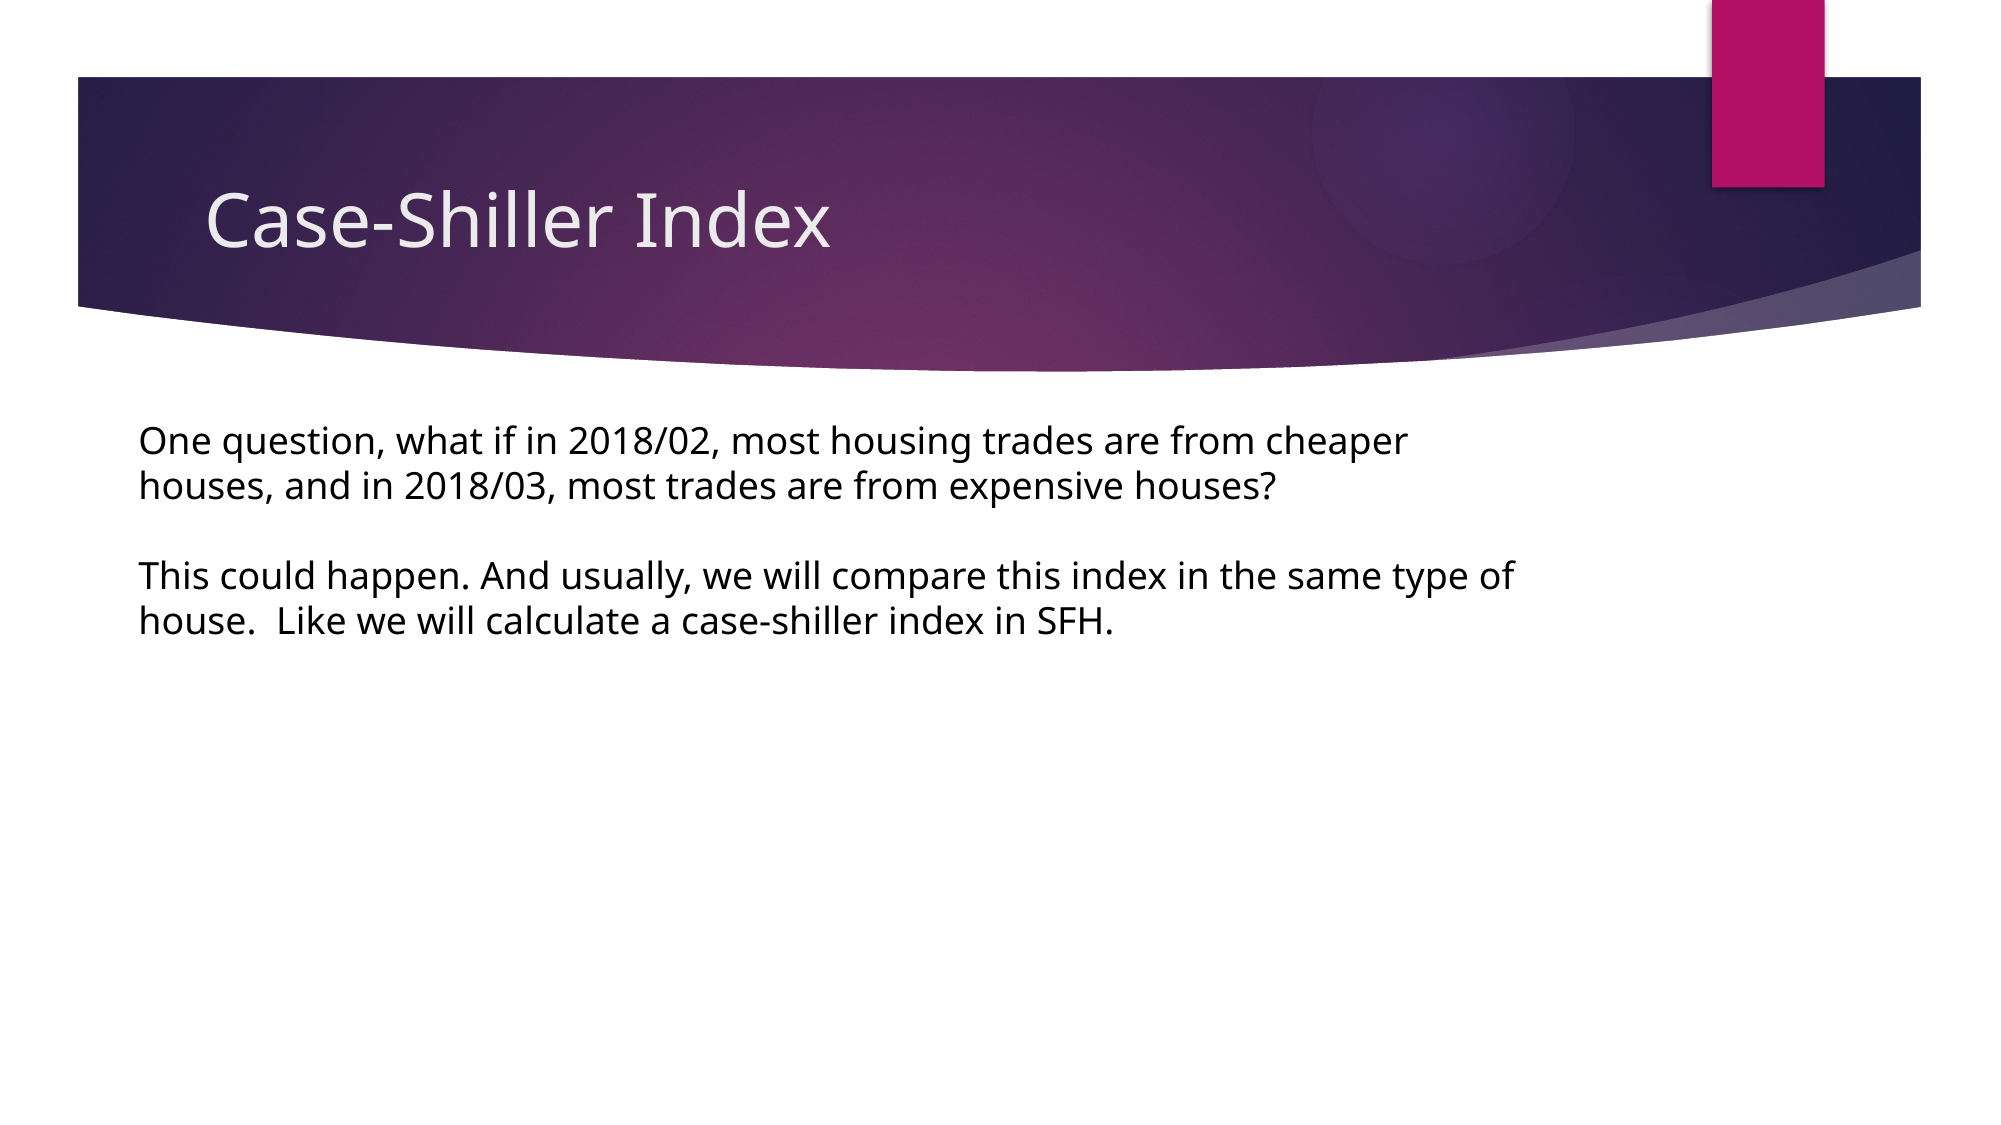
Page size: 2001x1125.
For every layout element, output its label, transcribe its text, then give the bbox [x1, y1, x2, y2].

title Case-Shiller Index [189, 159, 1627, 276]
text_box One question, what if in 2018/02, most housing trades are from cheaper houses, and in 2018/03, most trades are from expensive houses? This could happen. And usually, we will compare this index in the same type of house. Like we will calculate a case-shiller index in SFH. [123, 409, 1563, 785]
